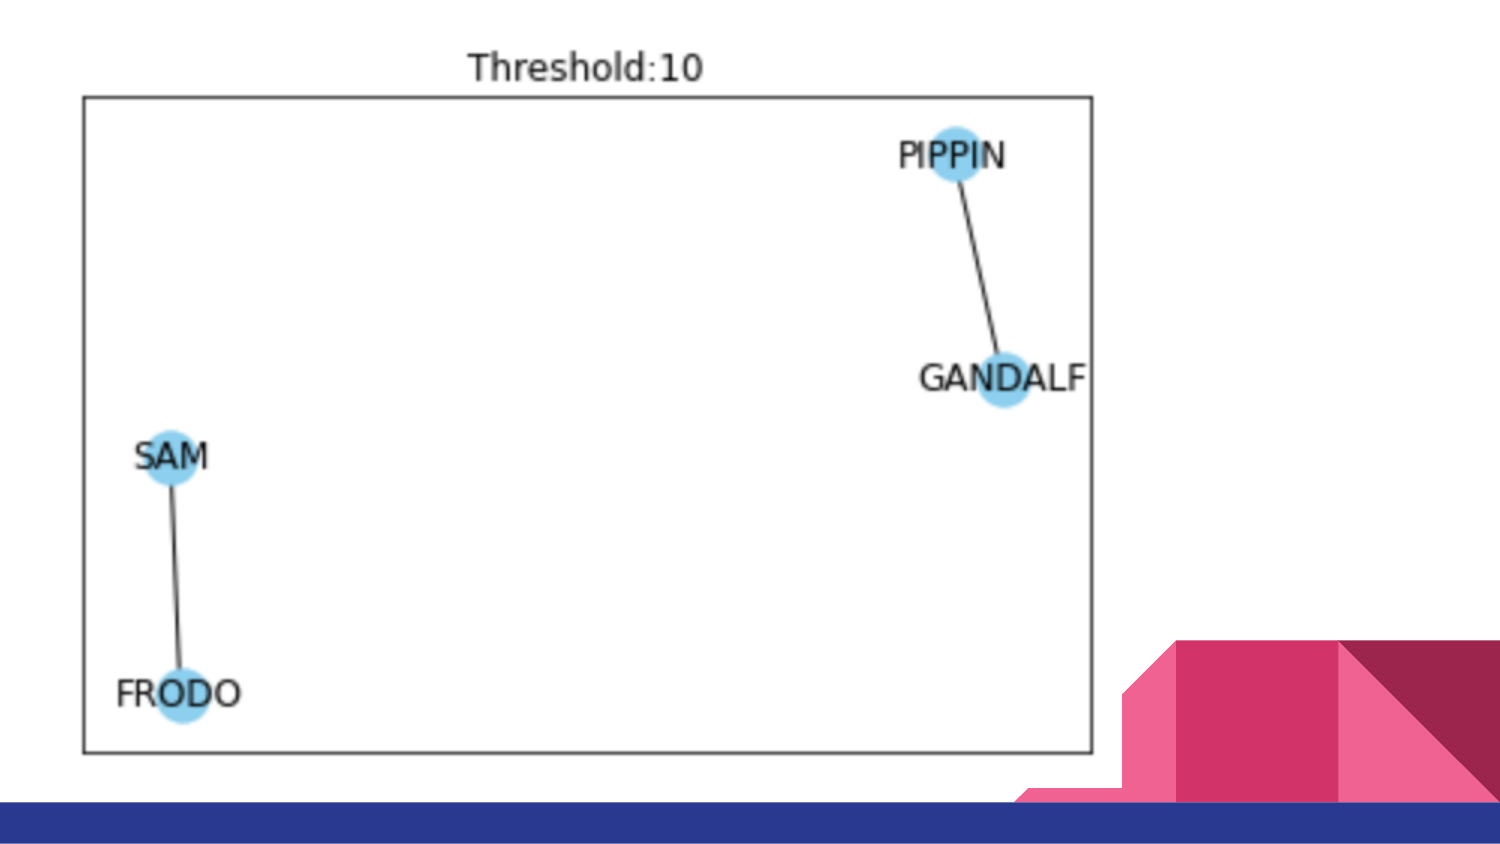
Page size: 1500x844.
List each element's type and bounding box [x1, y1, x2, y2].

picture [24, 24, 1122, 789]
